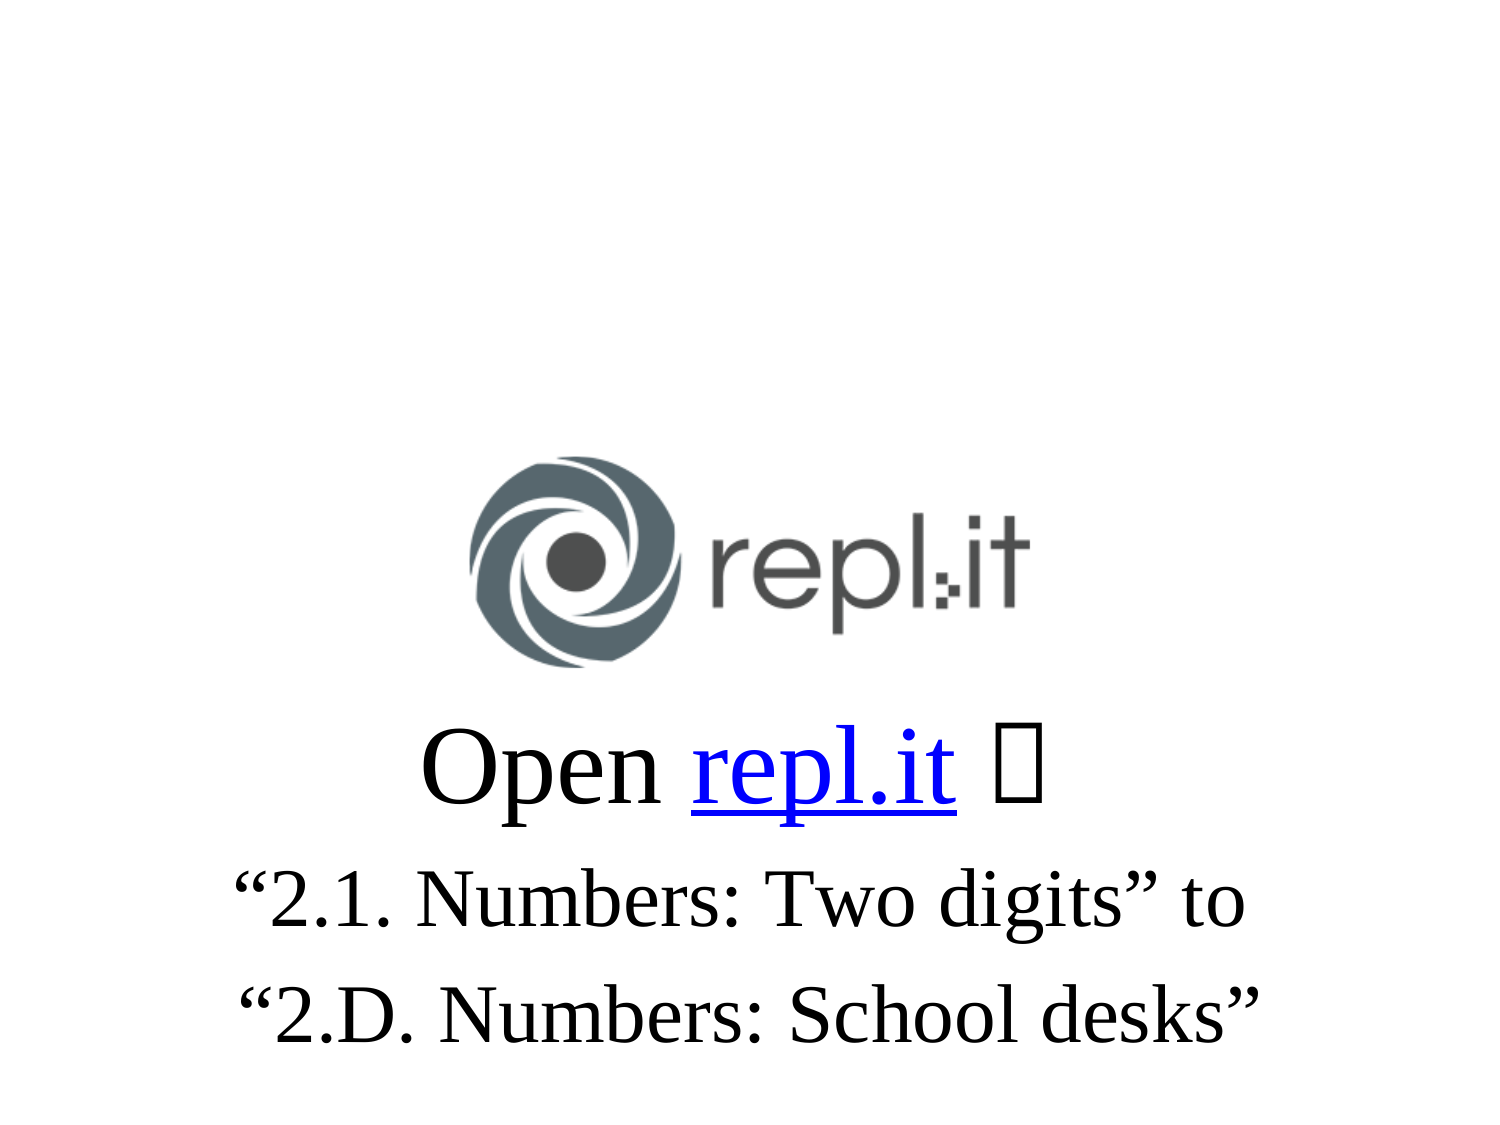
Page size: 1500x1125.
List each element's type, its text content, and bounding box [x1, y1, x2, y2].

list Open repl.it  “2.1. Numbers: Two digits” to “2.D. Numbers: School desks” [75, 638, 1425, 1112]
picture [468, 455, 1032, 670]
